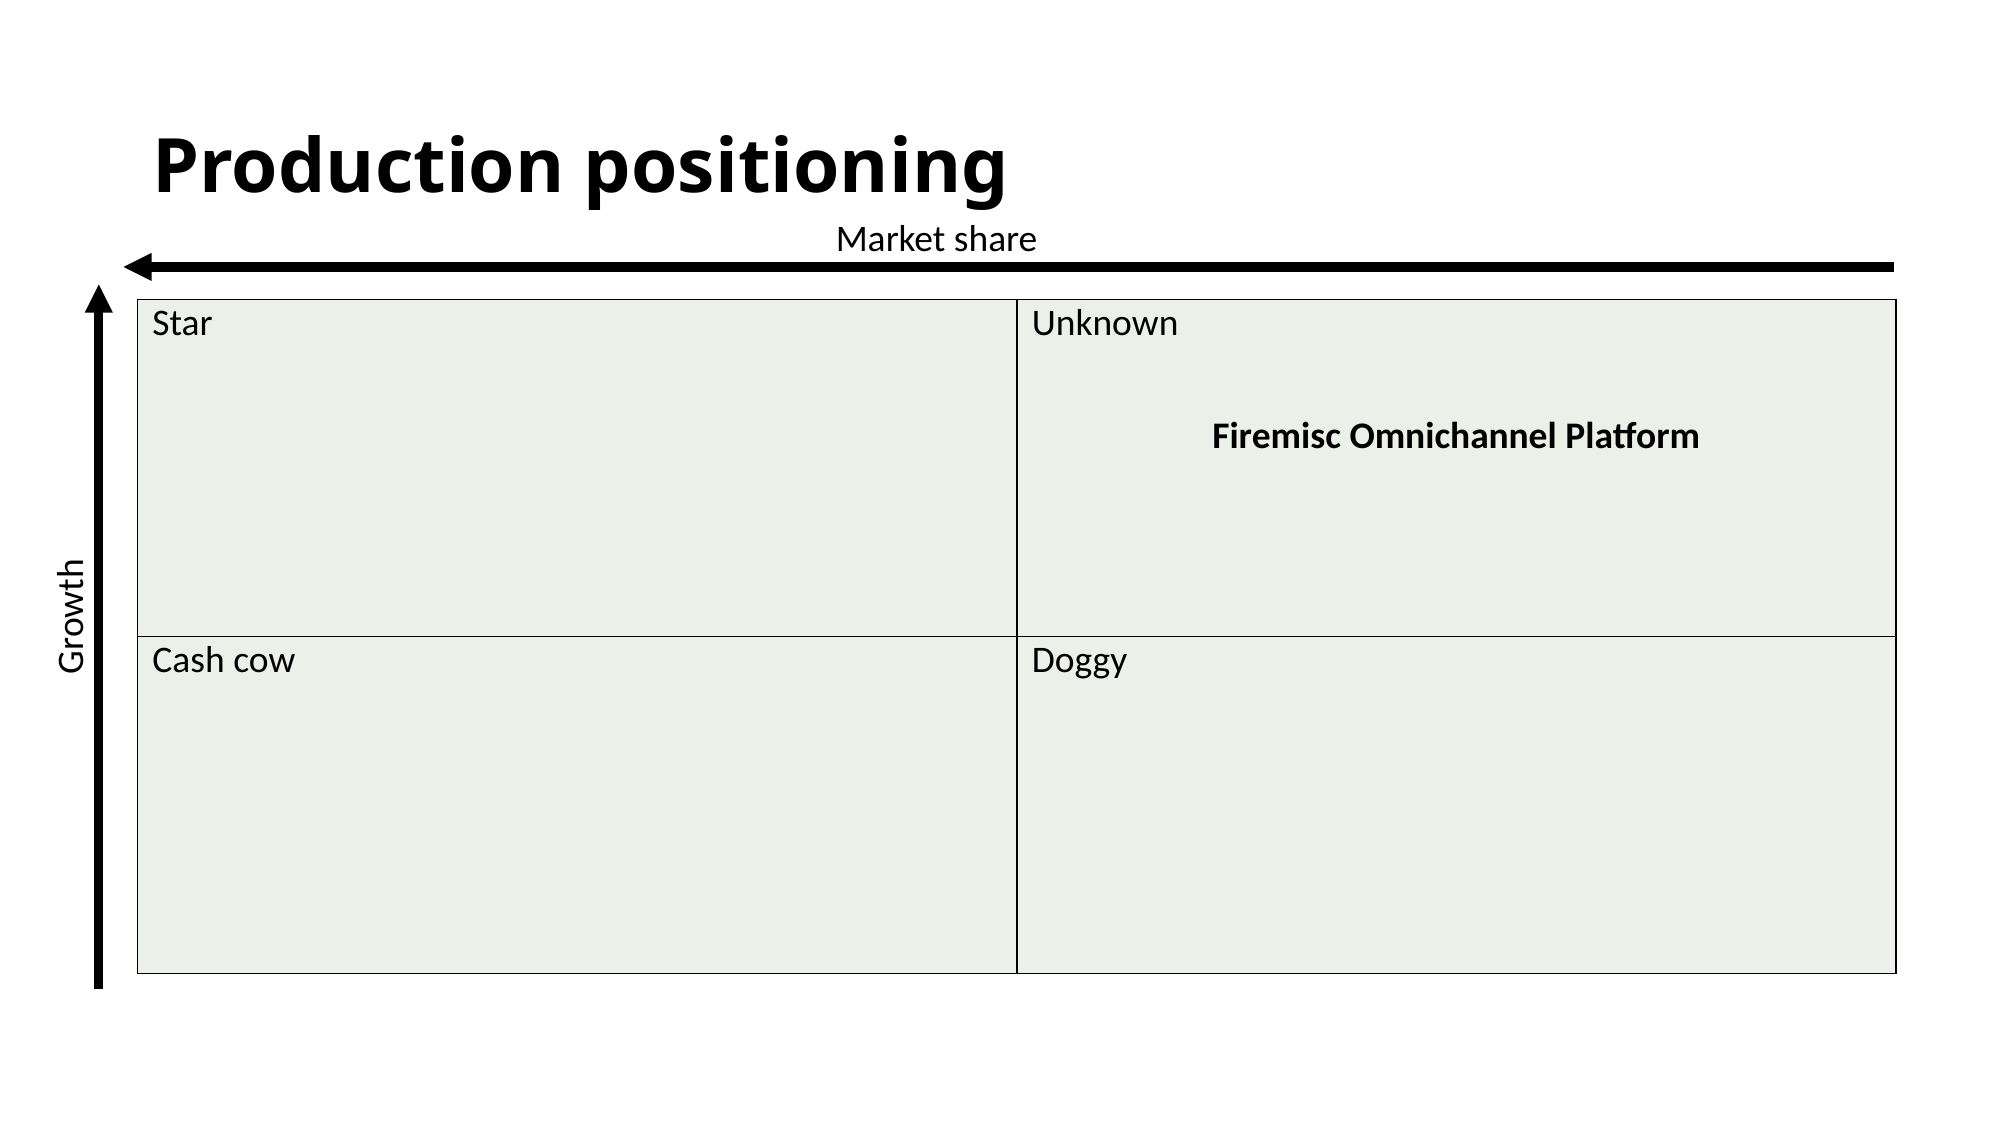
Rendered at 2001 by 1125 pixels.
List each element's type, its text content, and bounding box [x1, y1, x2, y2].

title Production positioning [152, 272, 1863, 278]
table_cell Doggy [1018, 637, 1895, 973]
title Production positioning [137, 59, 1863, 262]
table_header Star [138, 300, 1016, 636]
table_cell Cash cow [138, 637, 1016, 973]
table_header Unknown Firemisc Omnichannel Platform [1018, 300, 1895, 636]
text_box Growth [38, 544, 98, 689]
text_box Market share [821, 206, 1053, 266]
